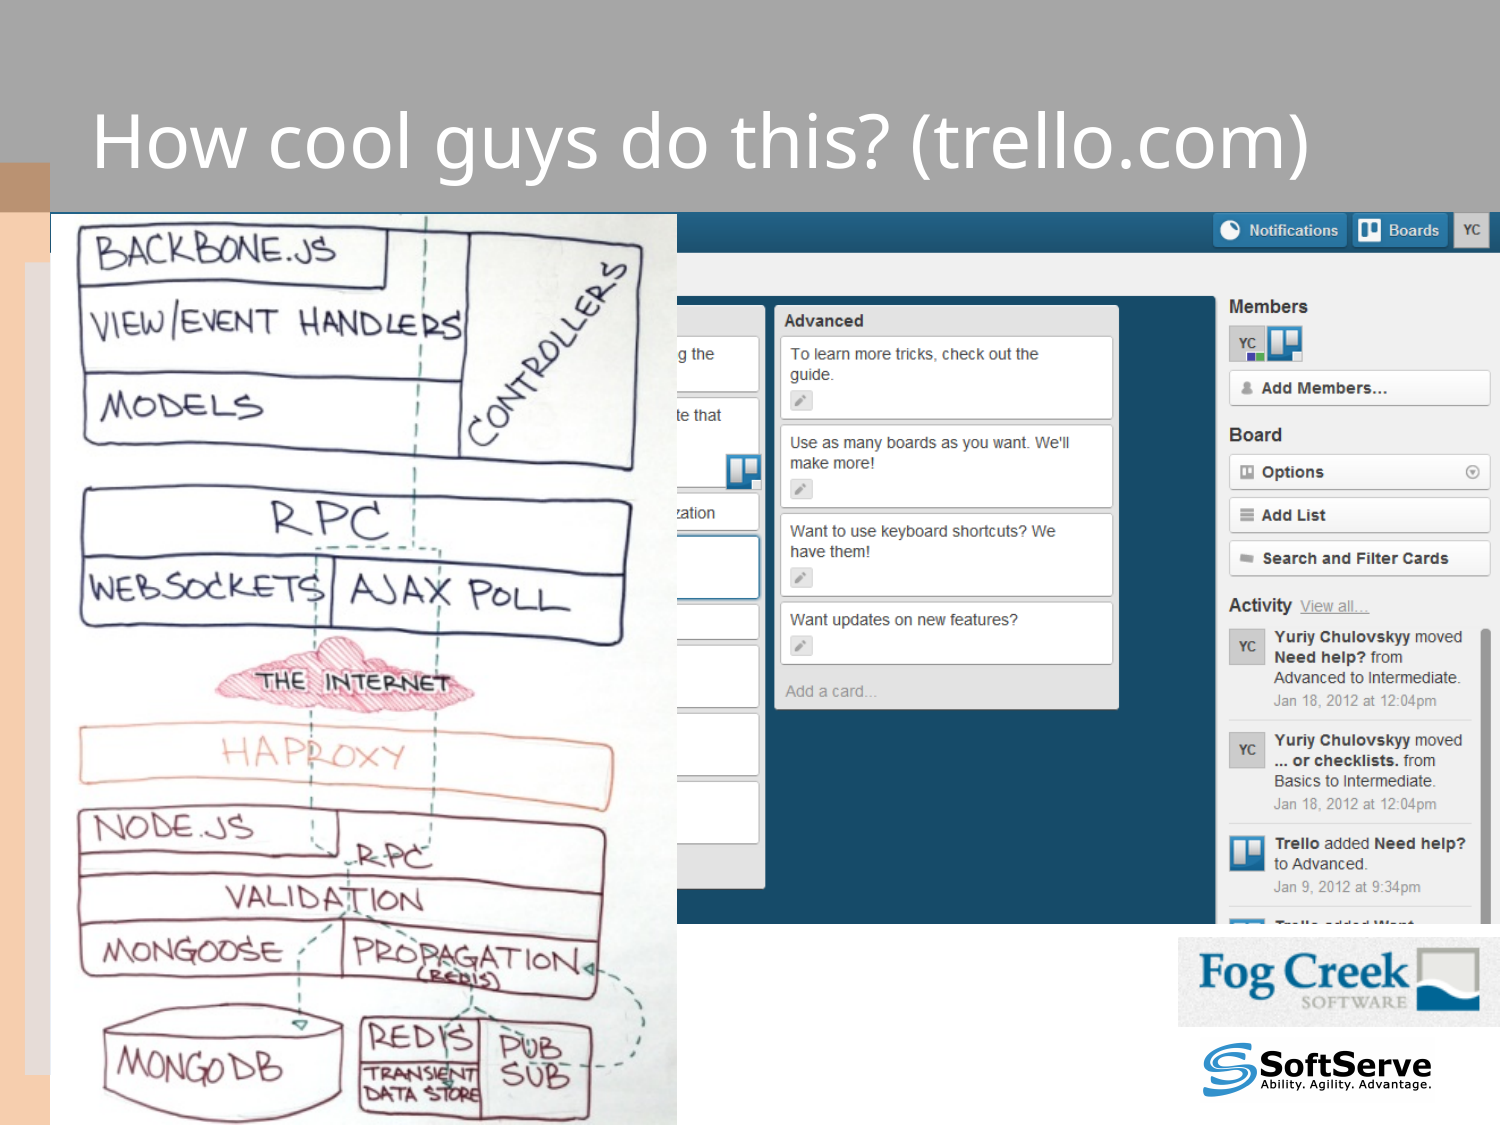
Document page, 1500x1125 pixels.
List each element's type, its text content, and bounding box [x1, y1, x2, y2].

picture [49, 212, 1500, 1125]
title How cool guys do this? (trello.com) [75, 45, 1425, 210]
picture [1200, 1037, 1435, 1103]
picture [1177, 937, 1500, 1028]
